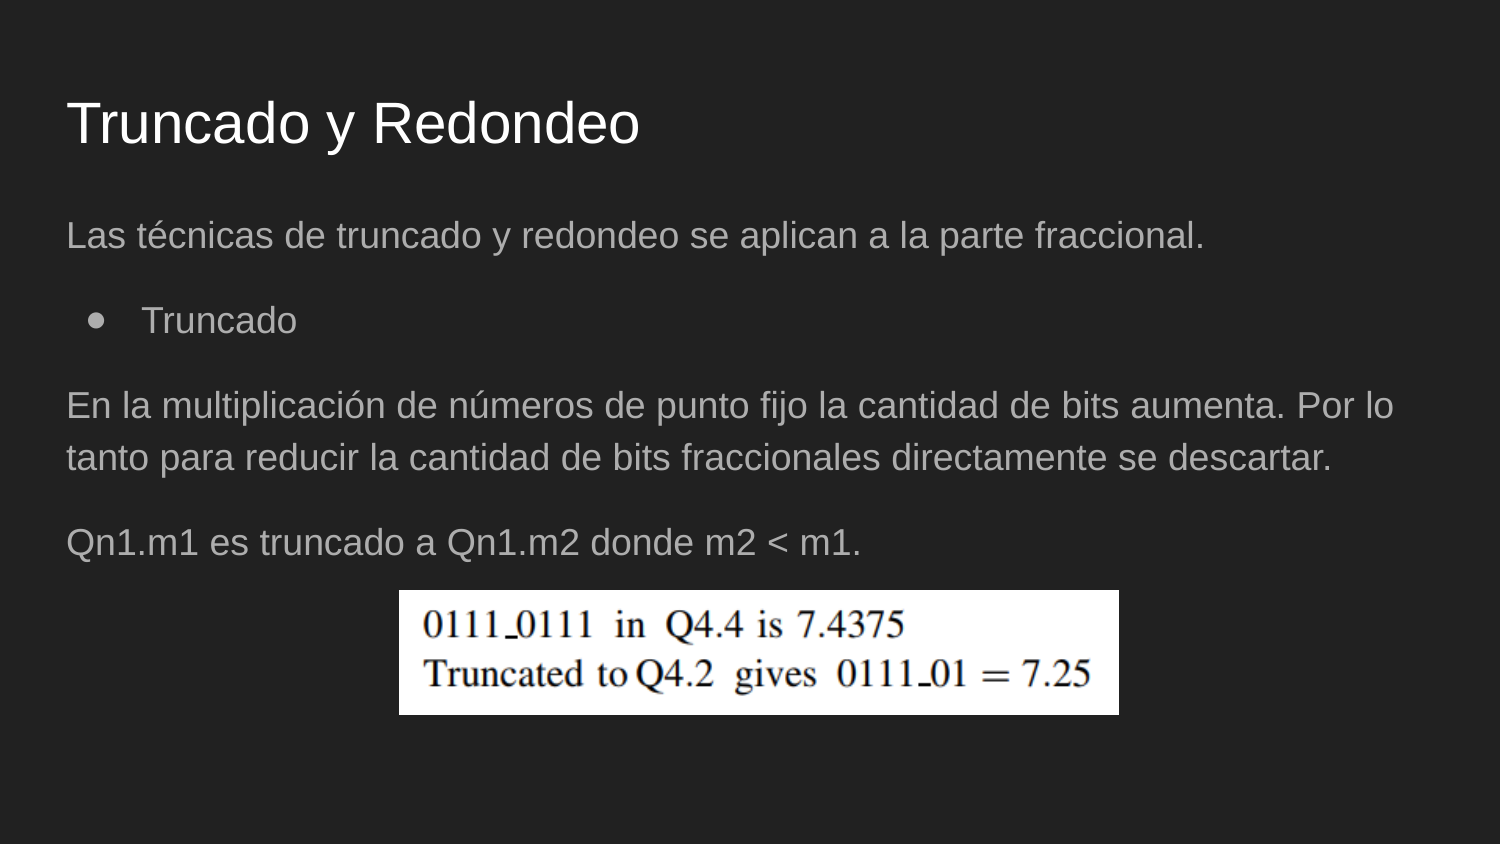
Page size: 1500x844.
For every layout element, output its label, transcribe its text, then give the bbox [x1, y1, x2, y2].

title Truncado y Redondeo [51, 70, 1449, 165]
list Las técnicas de truncado y redondeo se aplican a la parte fraccional. Truncado En la multiplicación de números de punto fijo la cantidad de bits aumenta. Por lo tanto para reducir la cantidad de bits fraccionales directamente se descartar. Qn1.m1 es truncado a Qn1.m2 donde m2 < m1. [51, 189, 1449, 750]
picture [399, 590, 1119, 715]
